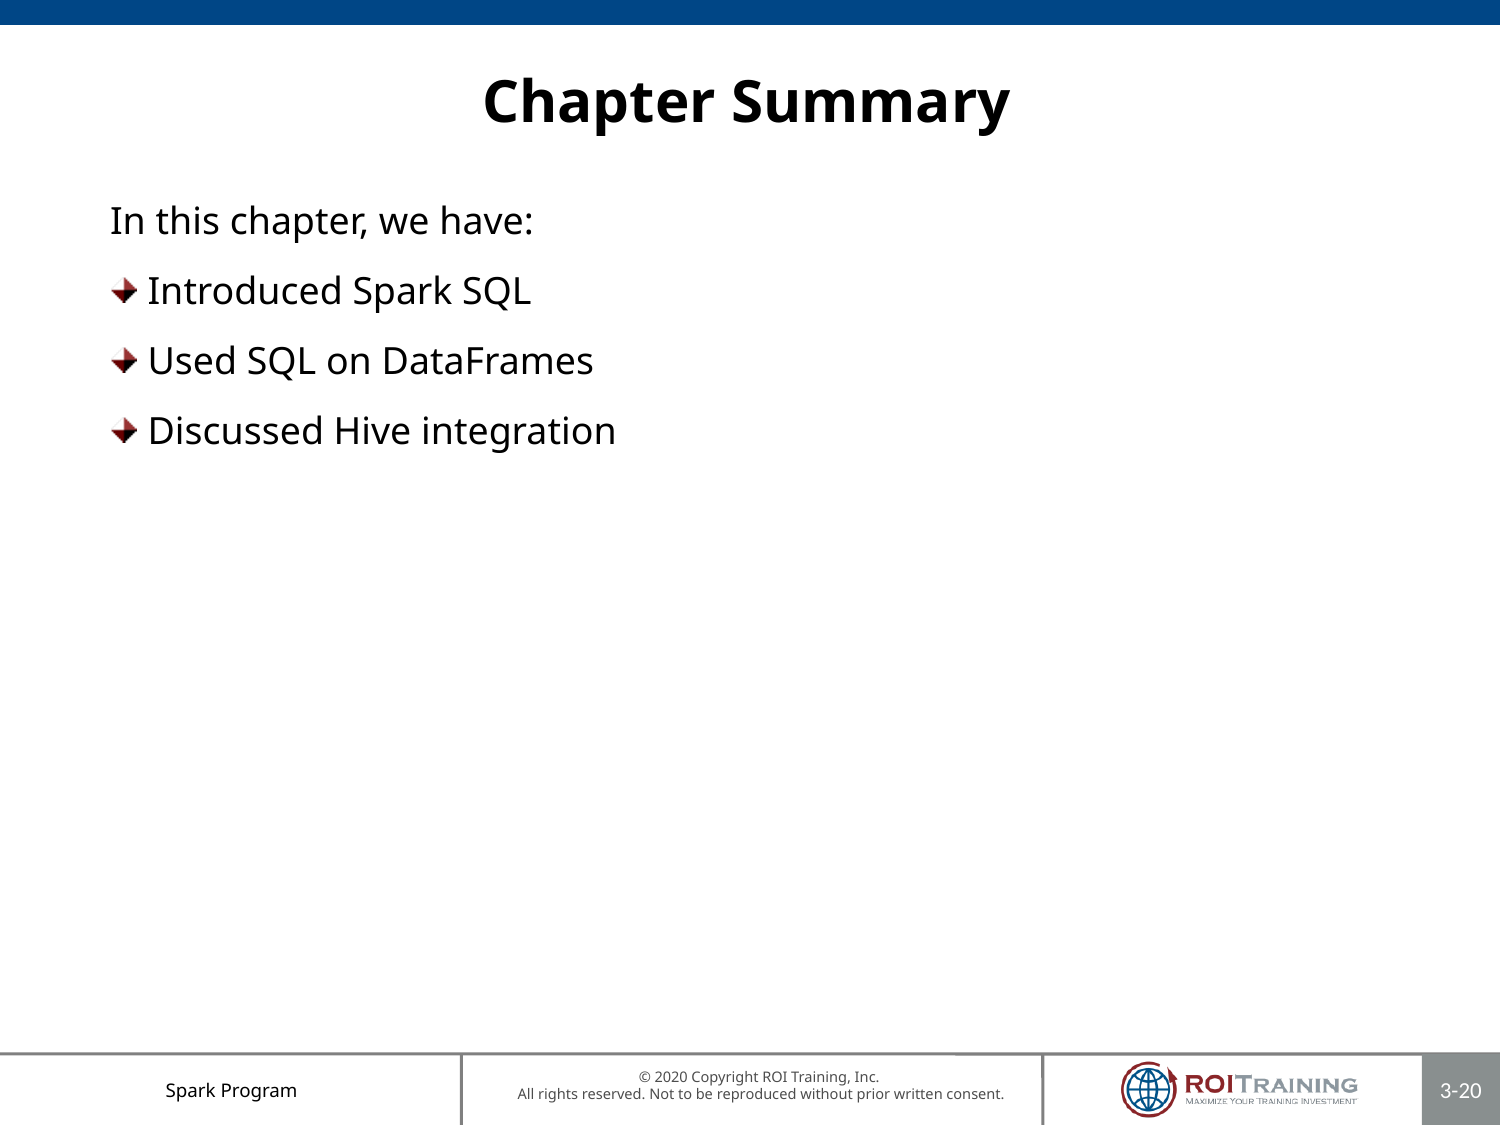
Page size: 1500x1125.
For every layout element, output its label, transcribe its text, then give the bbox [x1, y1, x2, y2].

picture [110, 416, 137, 443]
picture [1113, 1060, 1362, 1118]
picture [110, 346, 137, 373]
title Chapter Summary [172, 47, 1322, 151]
list In this chapter, we have: Introduced Spark SQL Used SQL on DataFrames Discussed Hive integration [95, 189, 1411, 1022]
picture [110, 276, 137, 303]
